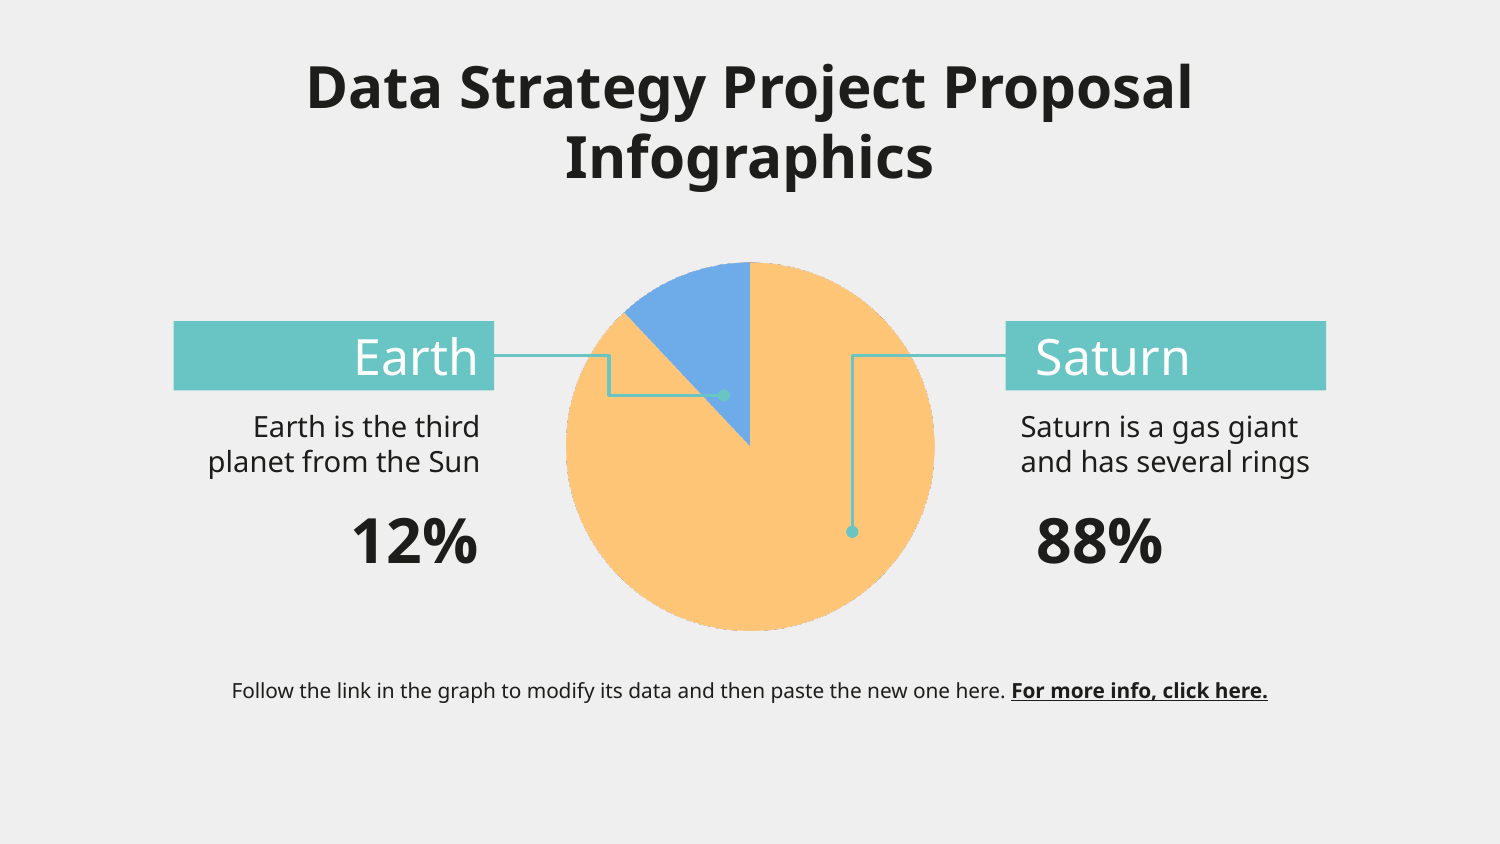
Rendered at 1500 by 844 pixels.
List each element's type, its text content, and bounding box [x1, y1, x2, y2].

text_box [1005, 320, 1327, 497]
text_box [852, 355, 1006, 533]
text_box 12% [319, 504, 495, 574]
text_box 88% [1005, 504, 1181, 573]
text_box Follow the link in the graph to modify its data and then paste the new one here. For more info, click here. [143, 663, 1357, 716]
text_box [173, 320, 496, 497]
title Data Strategy Project Proposal Infographics [118, 72, 1382, 168]
picture [545, 236, 955, 658]
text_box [494, 355, 724, 396]
